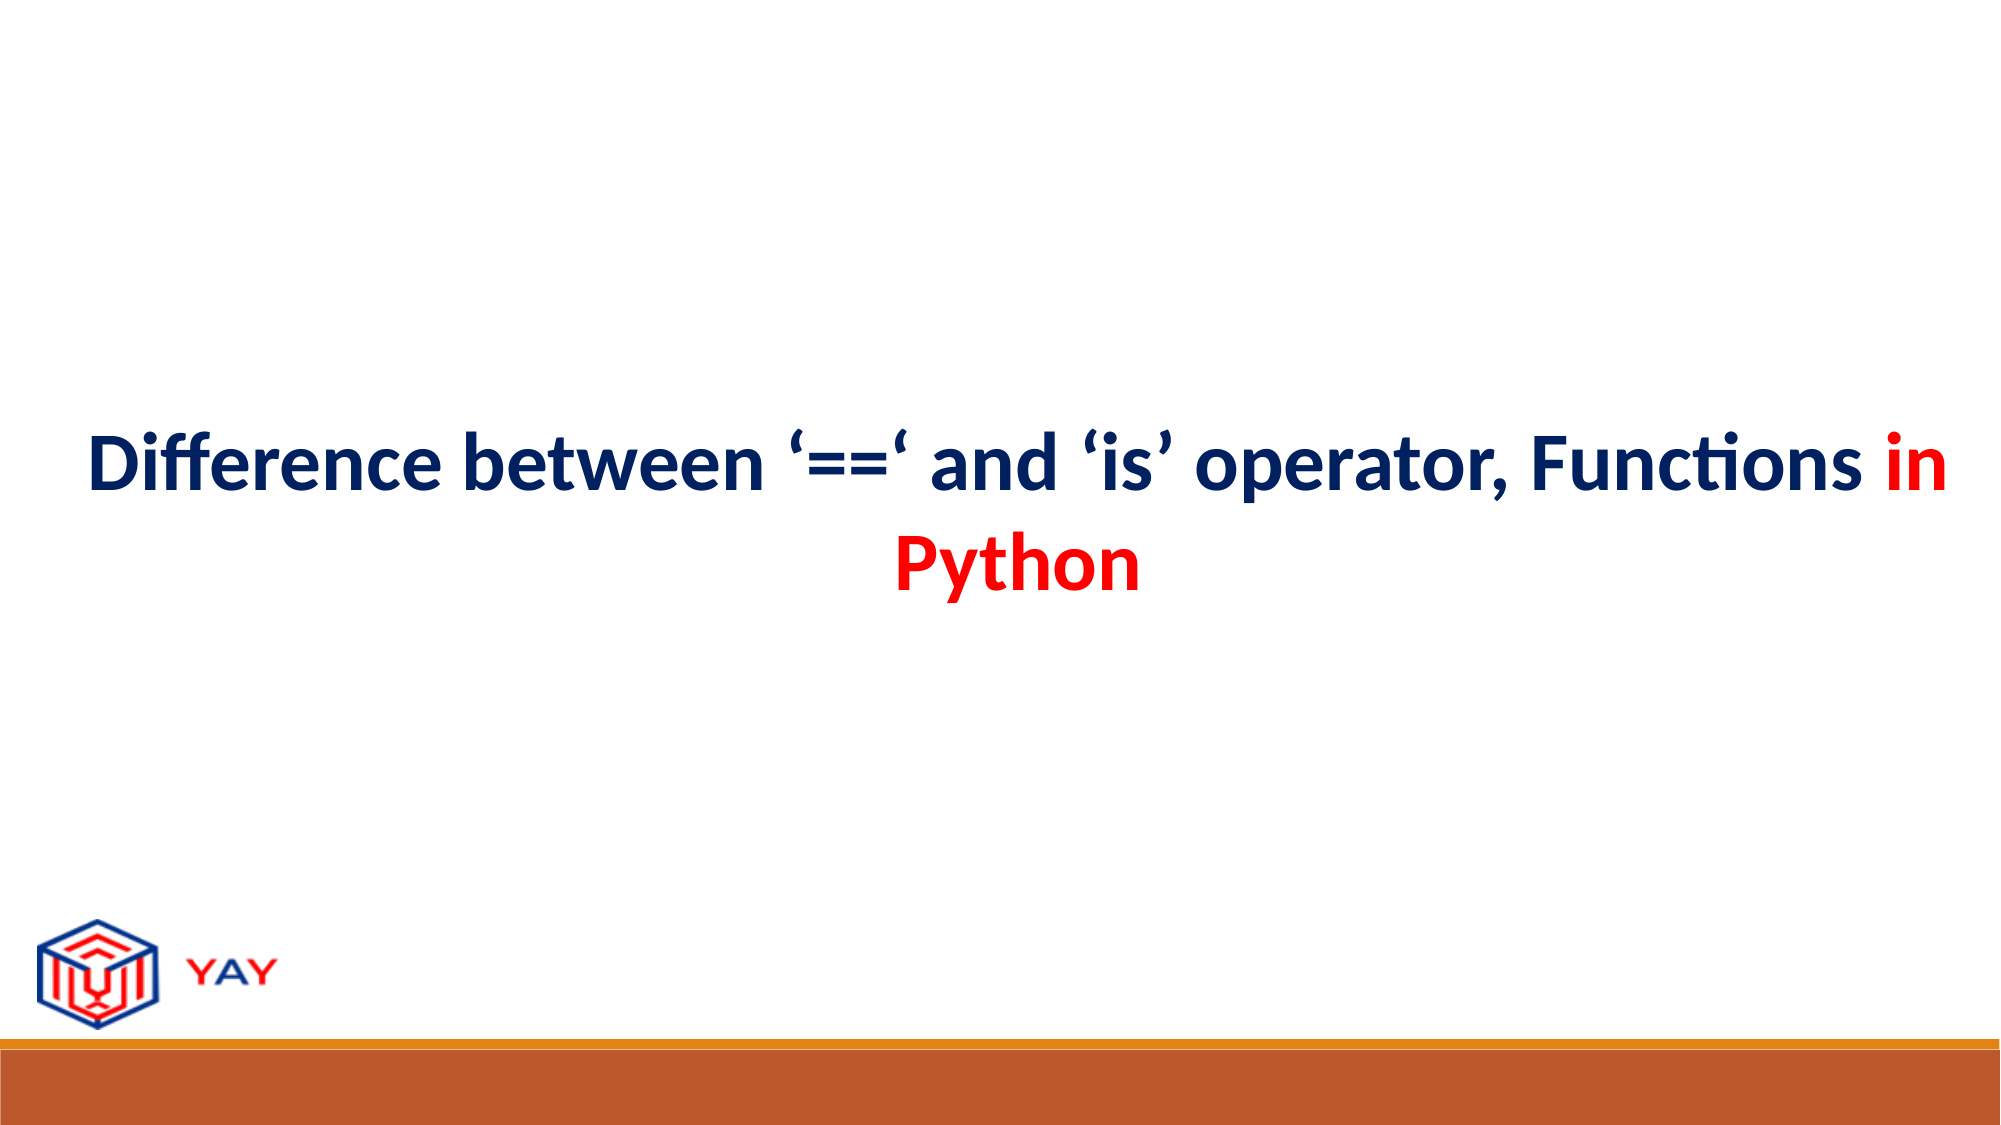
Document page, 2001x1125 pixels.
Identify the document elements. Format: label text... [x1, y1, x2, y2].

text_box Difference between ‘==‘ and ‘is’ operator, Functions in Python [37, 399, 2000, 615]
picture [37, 919, 279, 1030]
